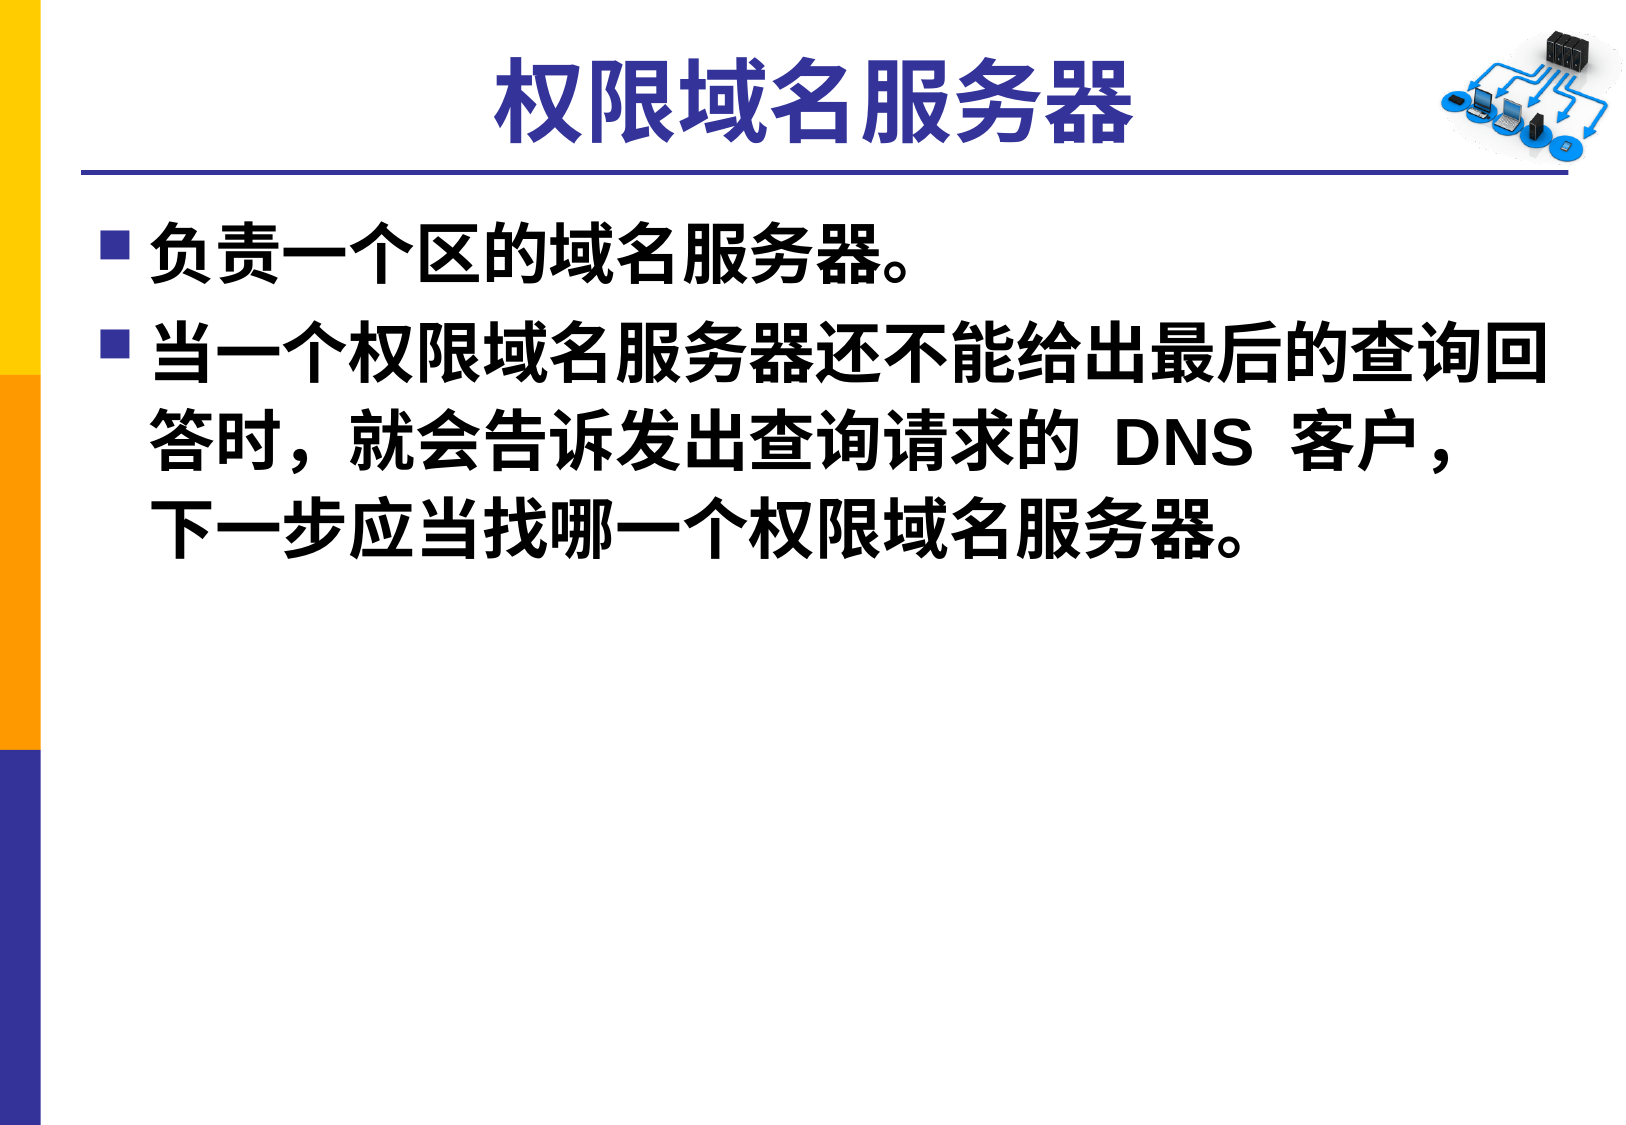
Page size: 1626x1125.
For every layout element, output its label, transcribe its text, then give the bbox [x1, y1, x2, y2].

list 负责一个区的域名服务器。 当一个权限域名服务器还不能给出最后的查询回答时，就会告诉发出查询请求的 DNS 客户，下一步应当找哪一个权限域名服务器。 [81, 196, 1569, 1006]
title 权限域名服务器 [81, 30, 1569, 161]
picture [1438, 30, 1624, 165]
